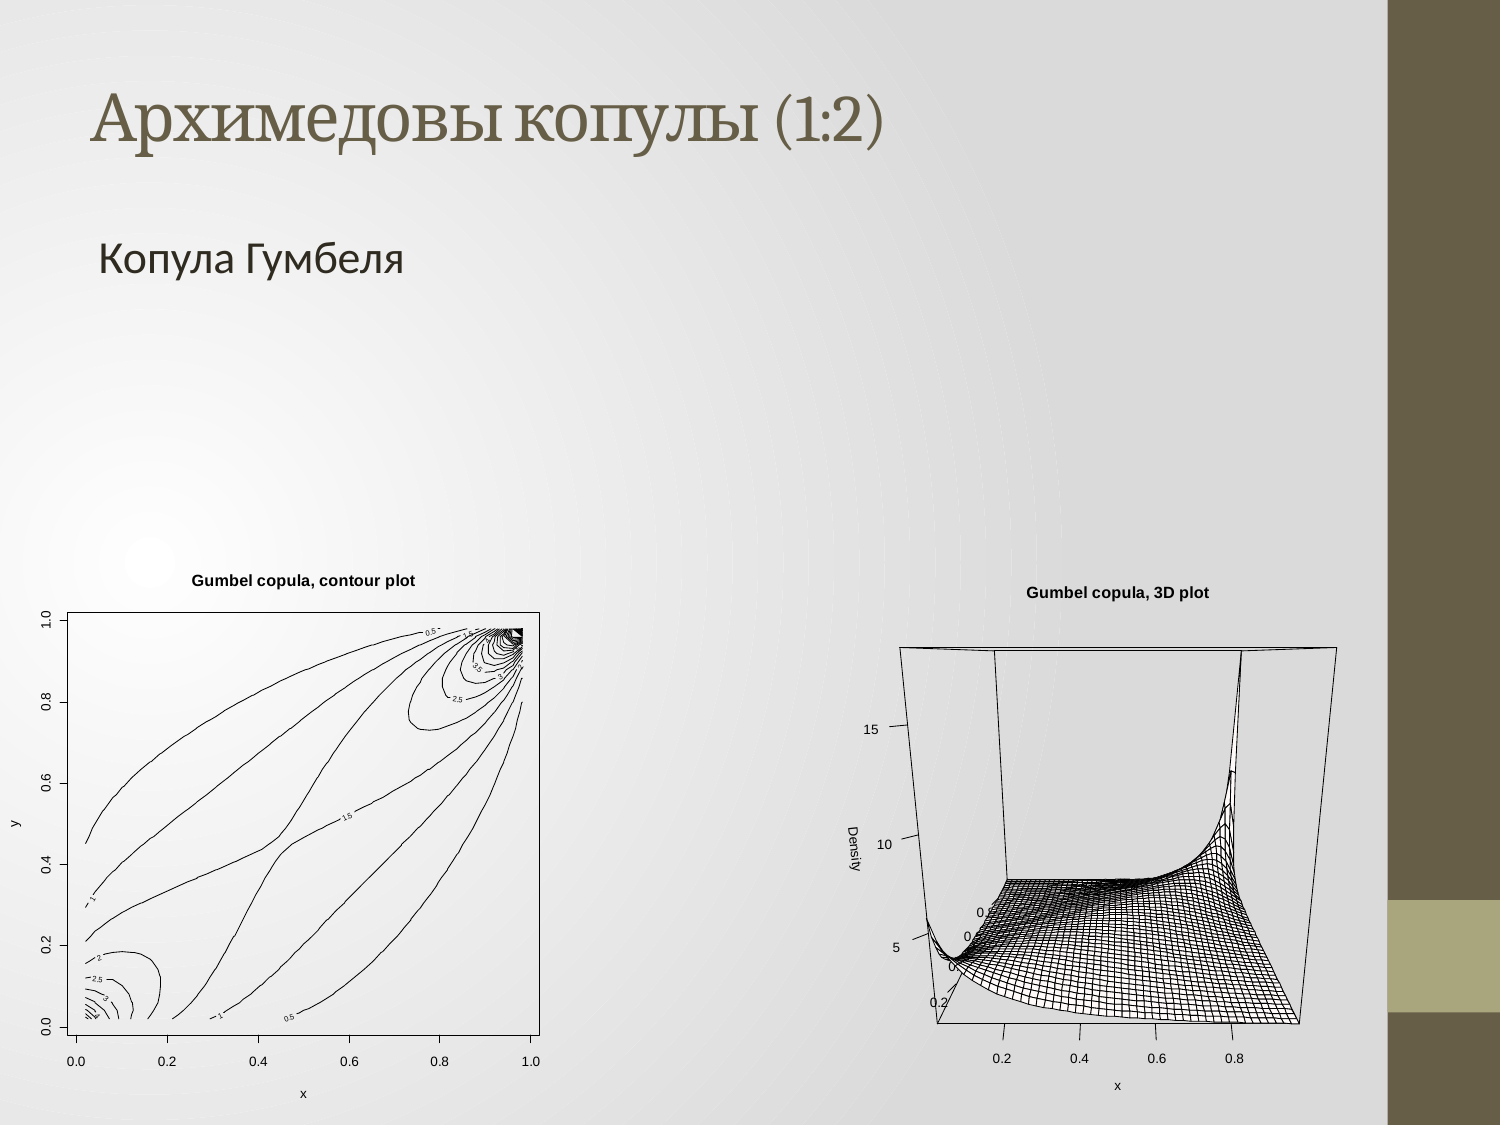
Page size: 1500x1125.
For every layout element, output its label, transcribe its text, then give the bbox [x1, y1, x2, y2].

picture [0, 545, 574, 1119]
title Архимедовы копулы (1:2) [75, 45, 1325, 185]
picture [815, 557, 1389, 1125]
